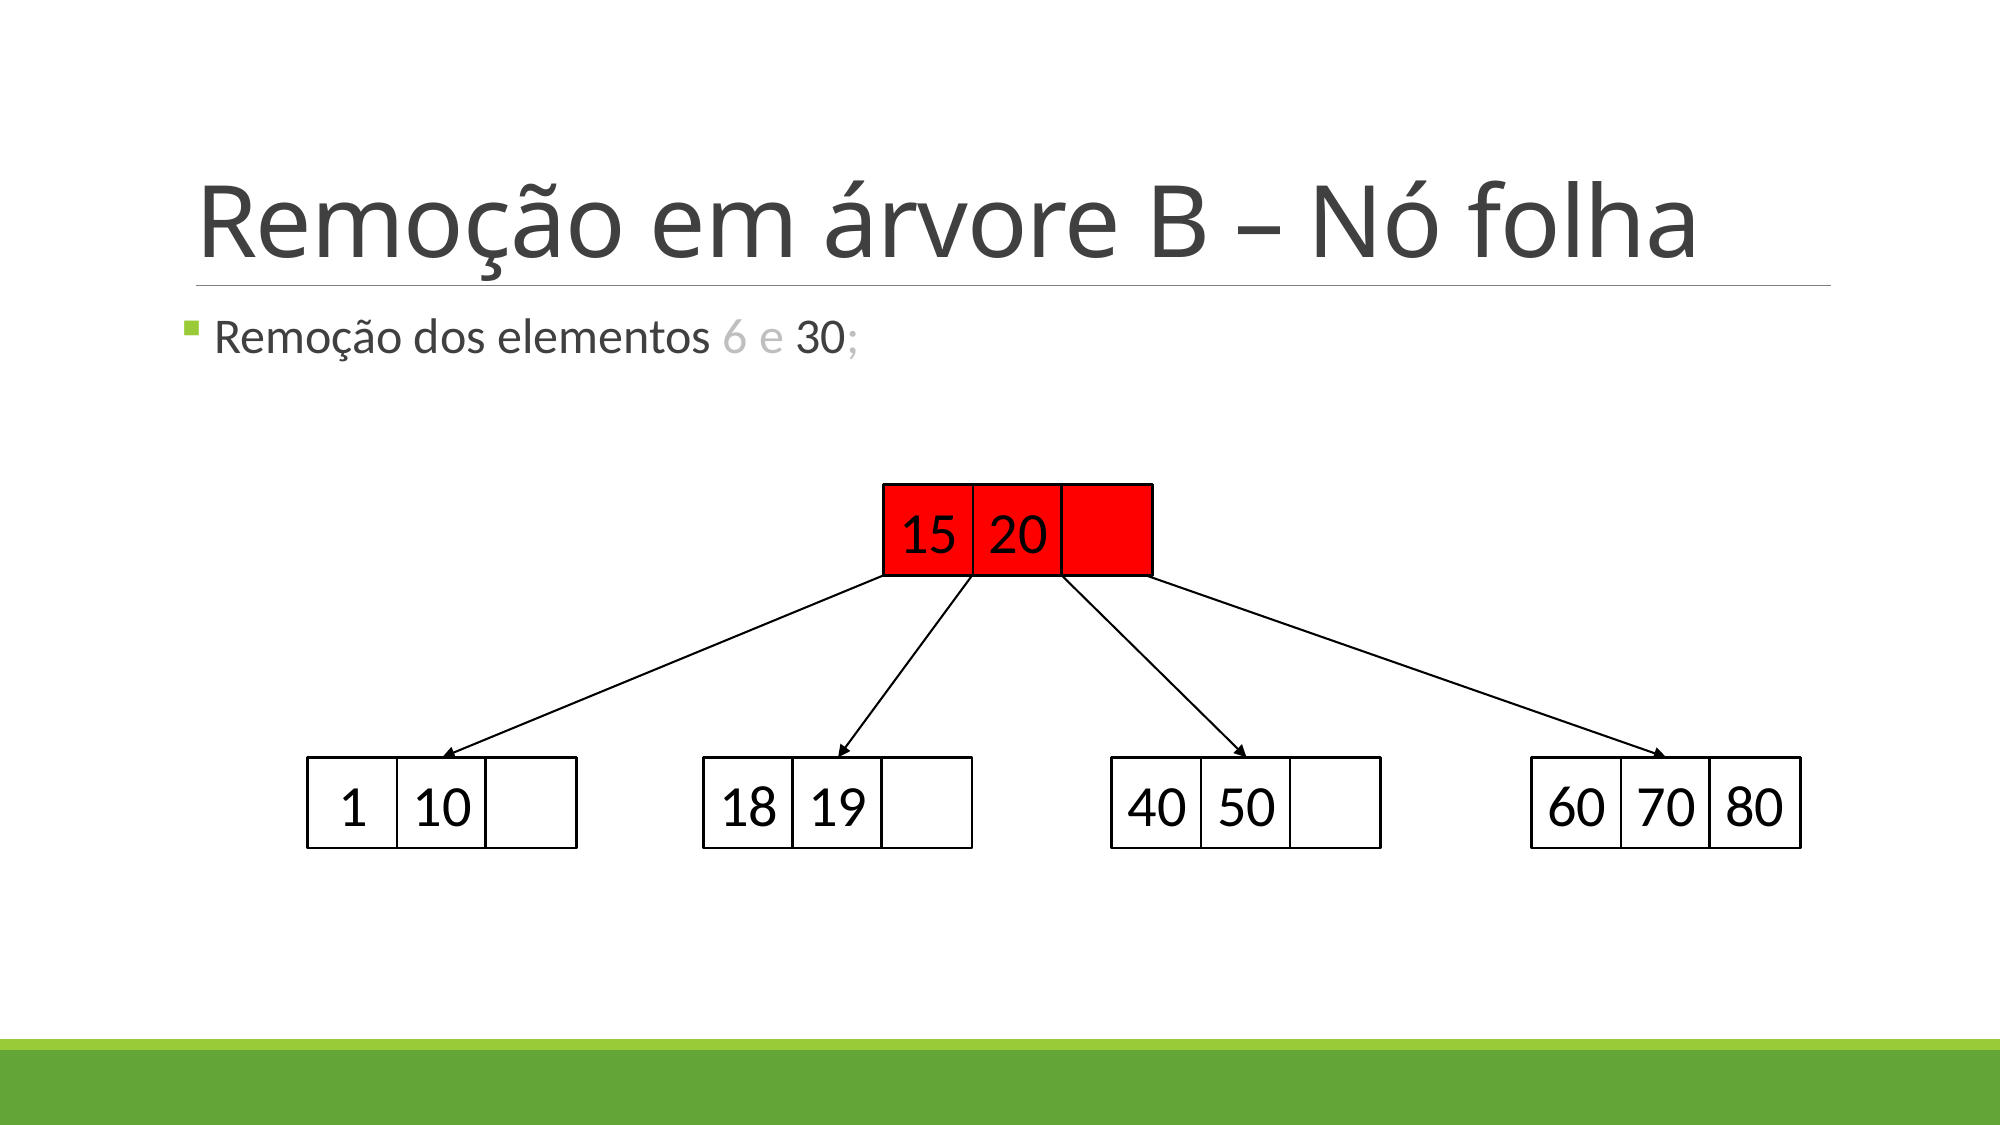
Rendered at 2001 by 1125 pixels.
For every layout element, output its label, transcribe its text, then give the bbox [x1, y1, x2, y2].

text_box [1530, 756, 1801, 849]
title Remoção em árvore B – Nó folha [180, 47, 1830, 285]
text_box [882, 484, 1153, 576]
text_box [837, 574, 973, 758]
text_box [441, 574, 836, 758]
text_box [702, 766, 973, 849]
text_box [1111, 766, 1382, 849]
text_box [1145, 574, 1667, 758]
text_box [1061, 574, 1144, 758]
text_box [306, 756, 577, 849]
list Remoção dos elementos 6 e 30; [180, 302, 1830, 963]
